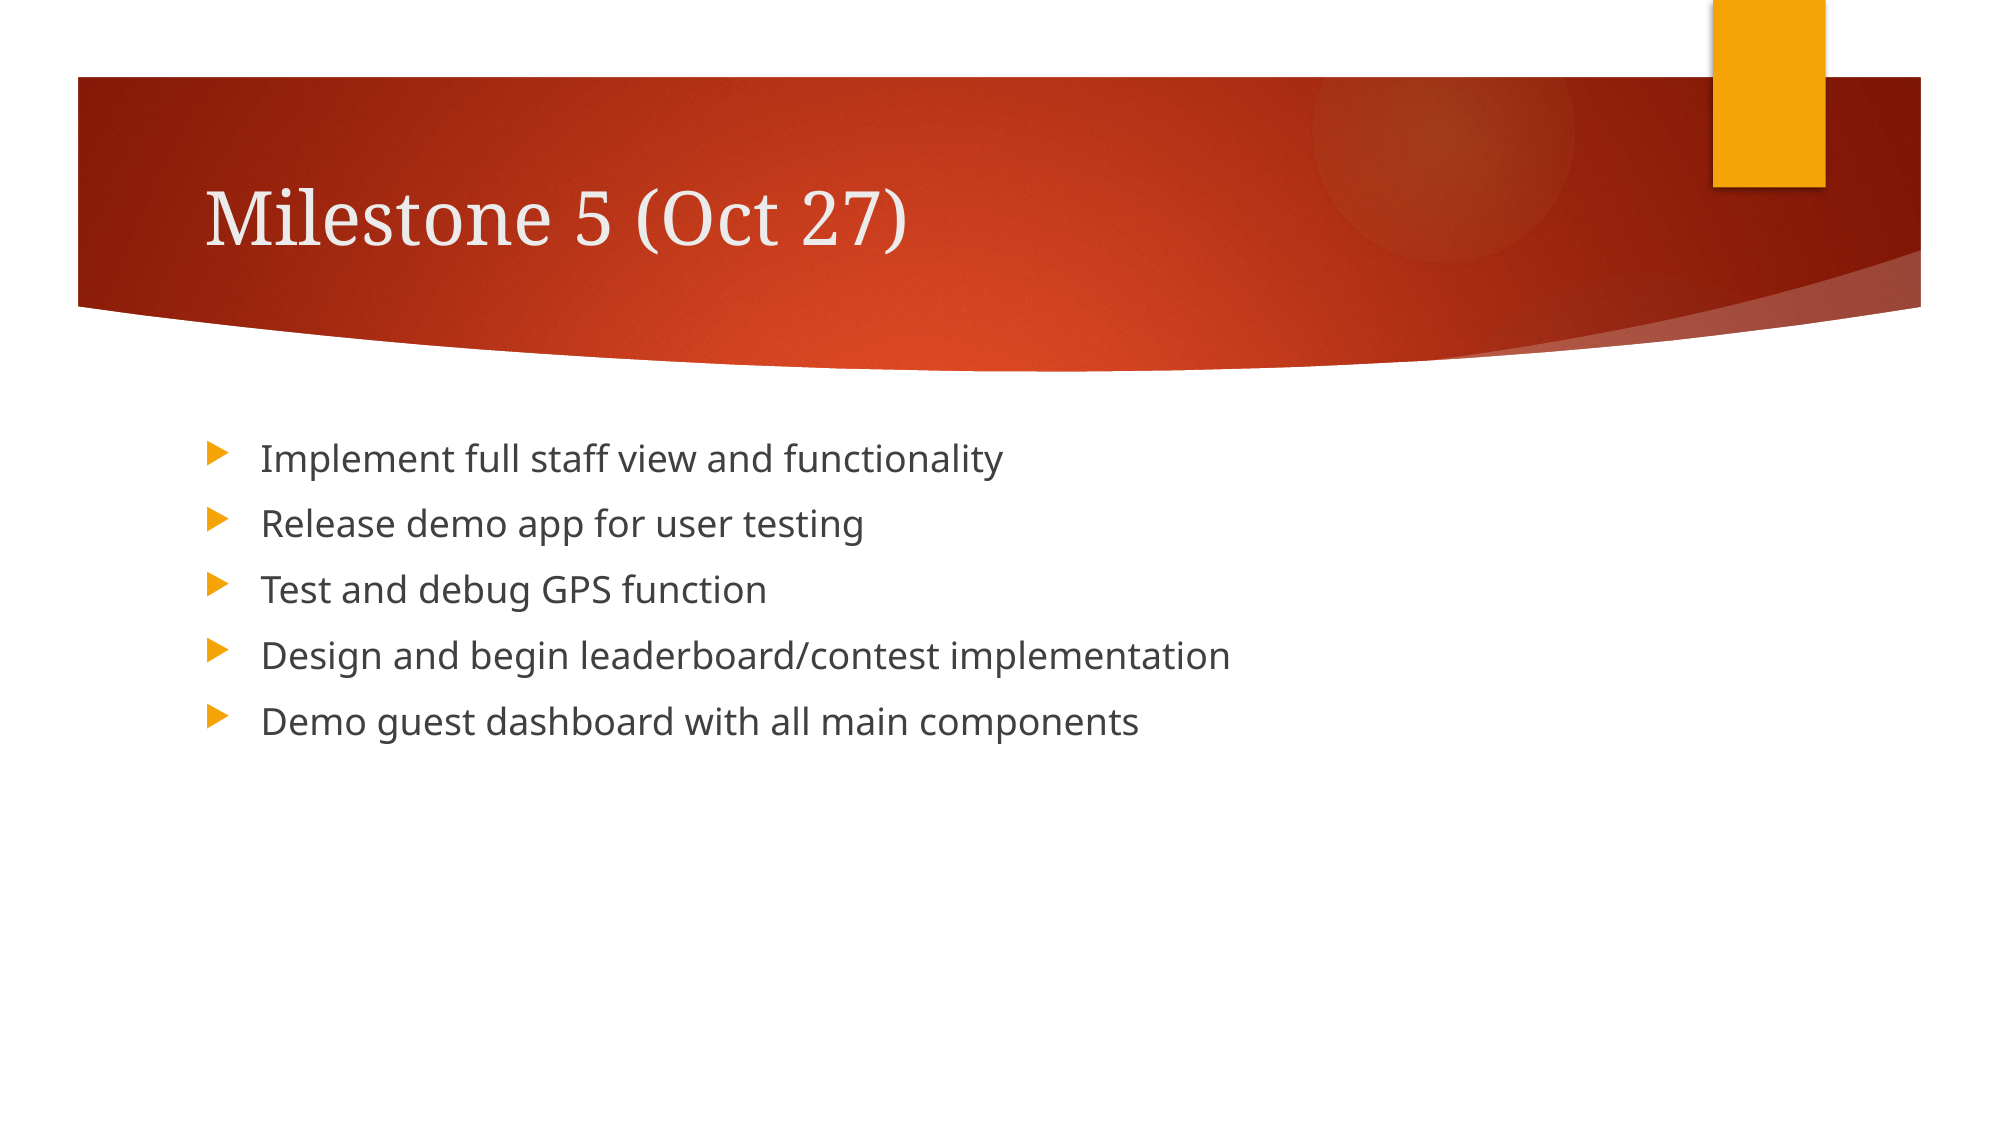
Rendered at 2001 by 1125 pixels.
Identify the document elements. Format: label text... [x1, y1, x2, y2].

list Implement full staff view and functionality Release demo app for user testing Test and debug GPS function Design and begin leaderboard/contest implementation Demo guest dashboard with all main components [189, 427, 1627, 988]
title Milestone 5 (Oct 27) [189, 155, 1627, 275]
